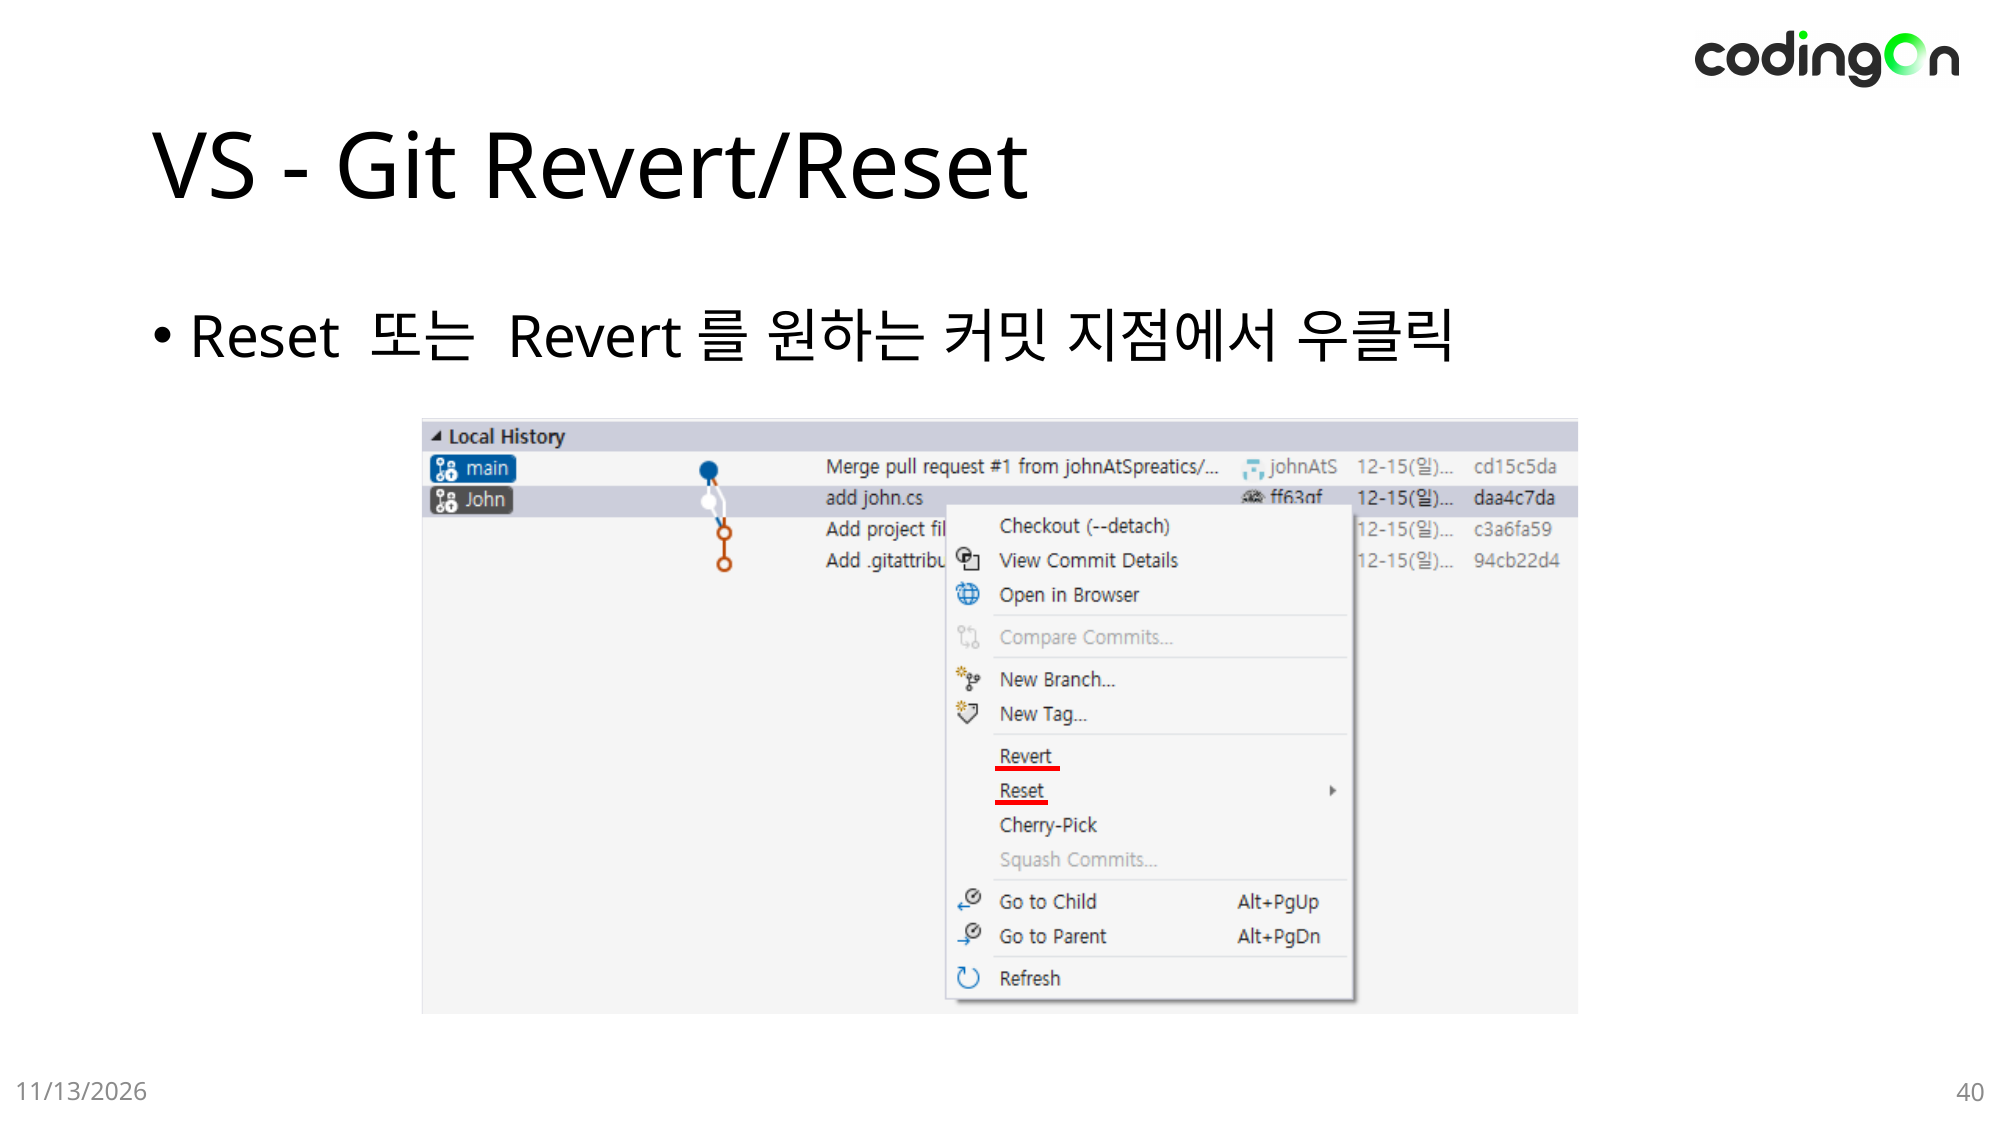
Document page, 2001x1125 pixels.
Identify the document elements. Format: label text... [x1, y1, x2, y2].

title VS - Git Revert/Reset [137, 59, 1863, 278]
picture [1695, 30, 1959, 88]
slide_number 40 [1550, 1063, 2000, 1124]
picture [421, 418, 1579, 1014]
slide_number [0, 1062, 450, 1123]
list Reset 또는 Revert를 원하는 커밋 지점에서 우클릭 [137, 299, 1863, 1014]
